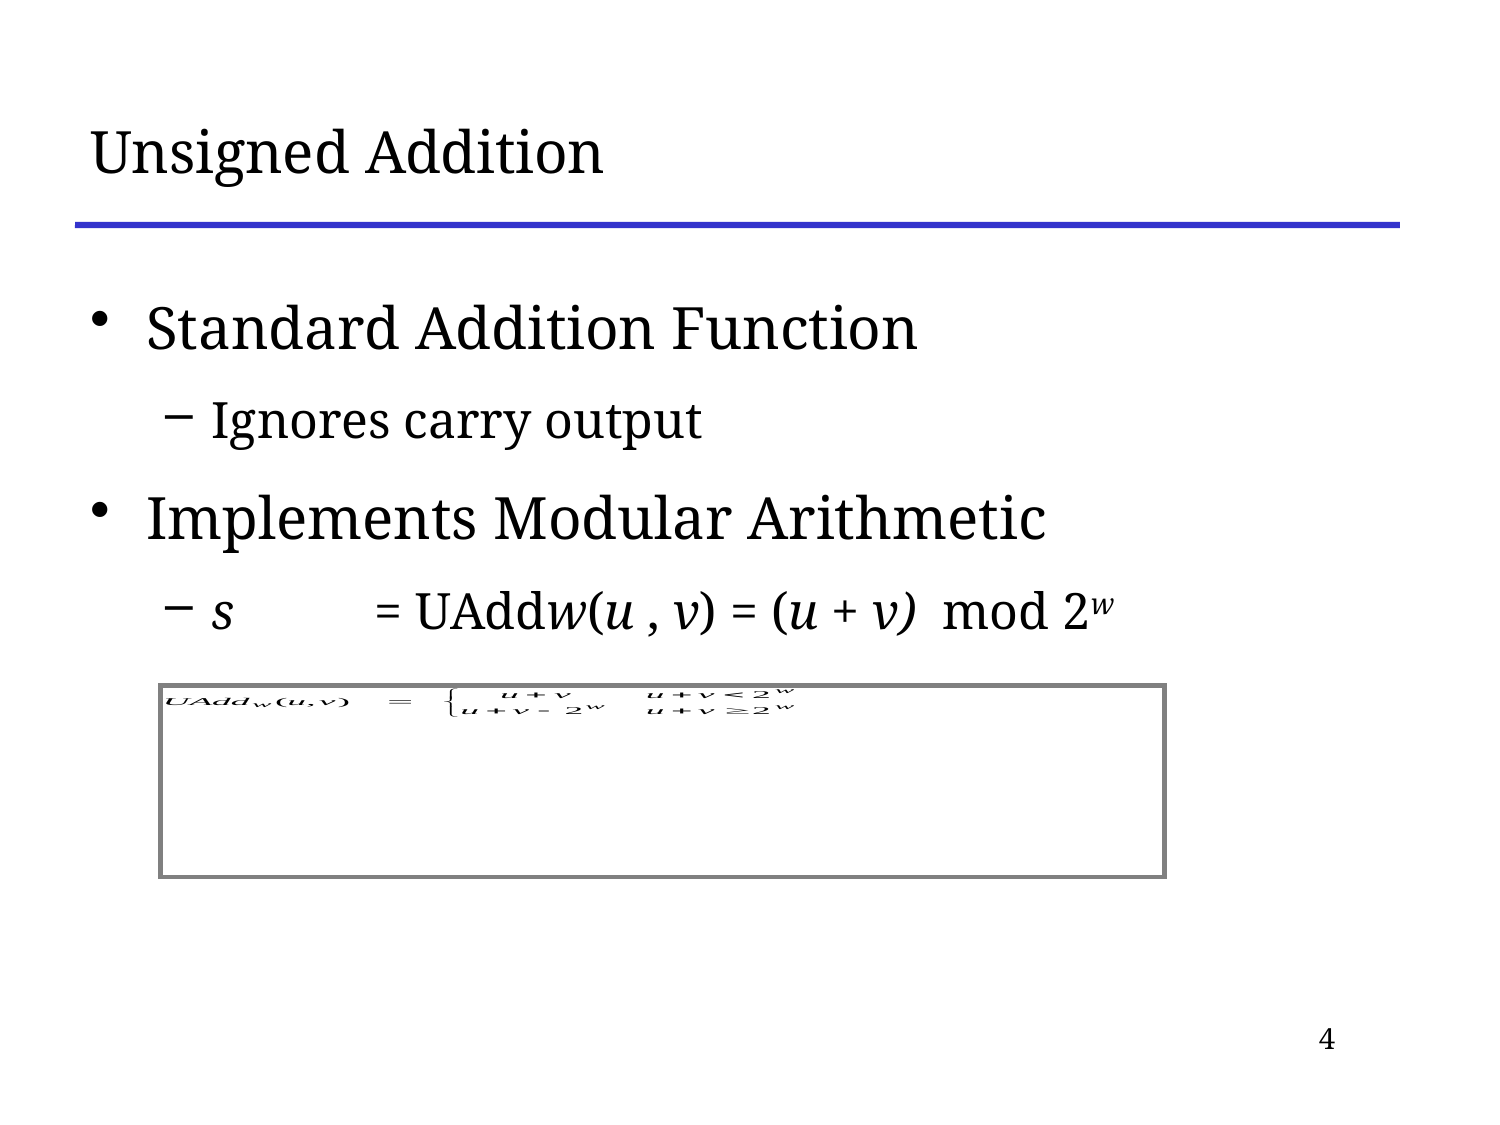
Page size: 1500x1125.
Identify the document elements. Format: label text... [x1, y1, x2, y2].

title Unsigned Addition [75, 75, 1400, 225]
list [162, 687, 1163, 876]
slide_number 4 [1137, 1012, 1351, 1088]
list Standard Addition Function Ignores carry output Implements Modular Arithmetic s = UAddw(u , v) = (u + v) mod 2w [75, 262, 1375, 688]
